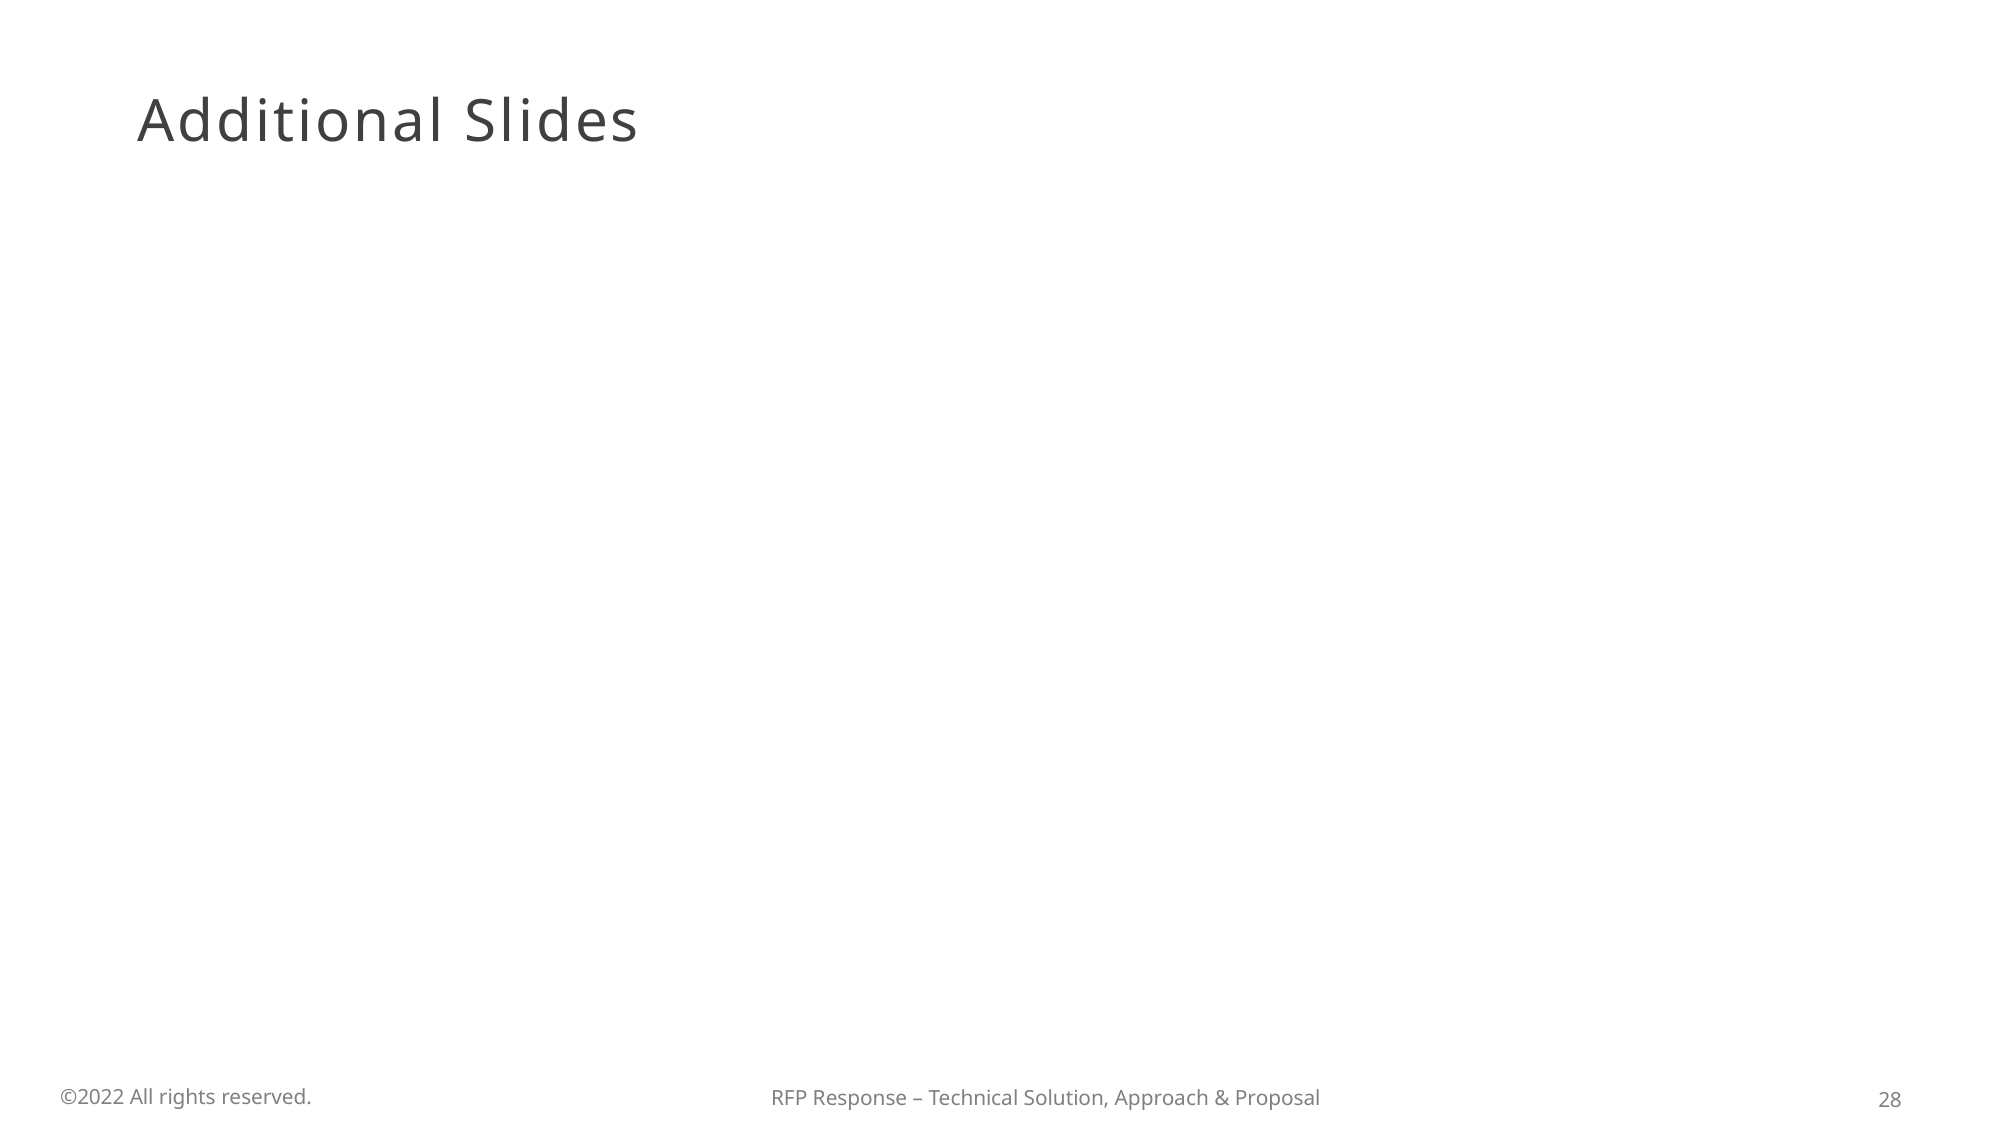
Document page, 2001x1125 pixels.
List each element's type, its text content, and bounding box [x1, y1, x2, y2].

title Additional Slides [122, 74, 1922, 171]
